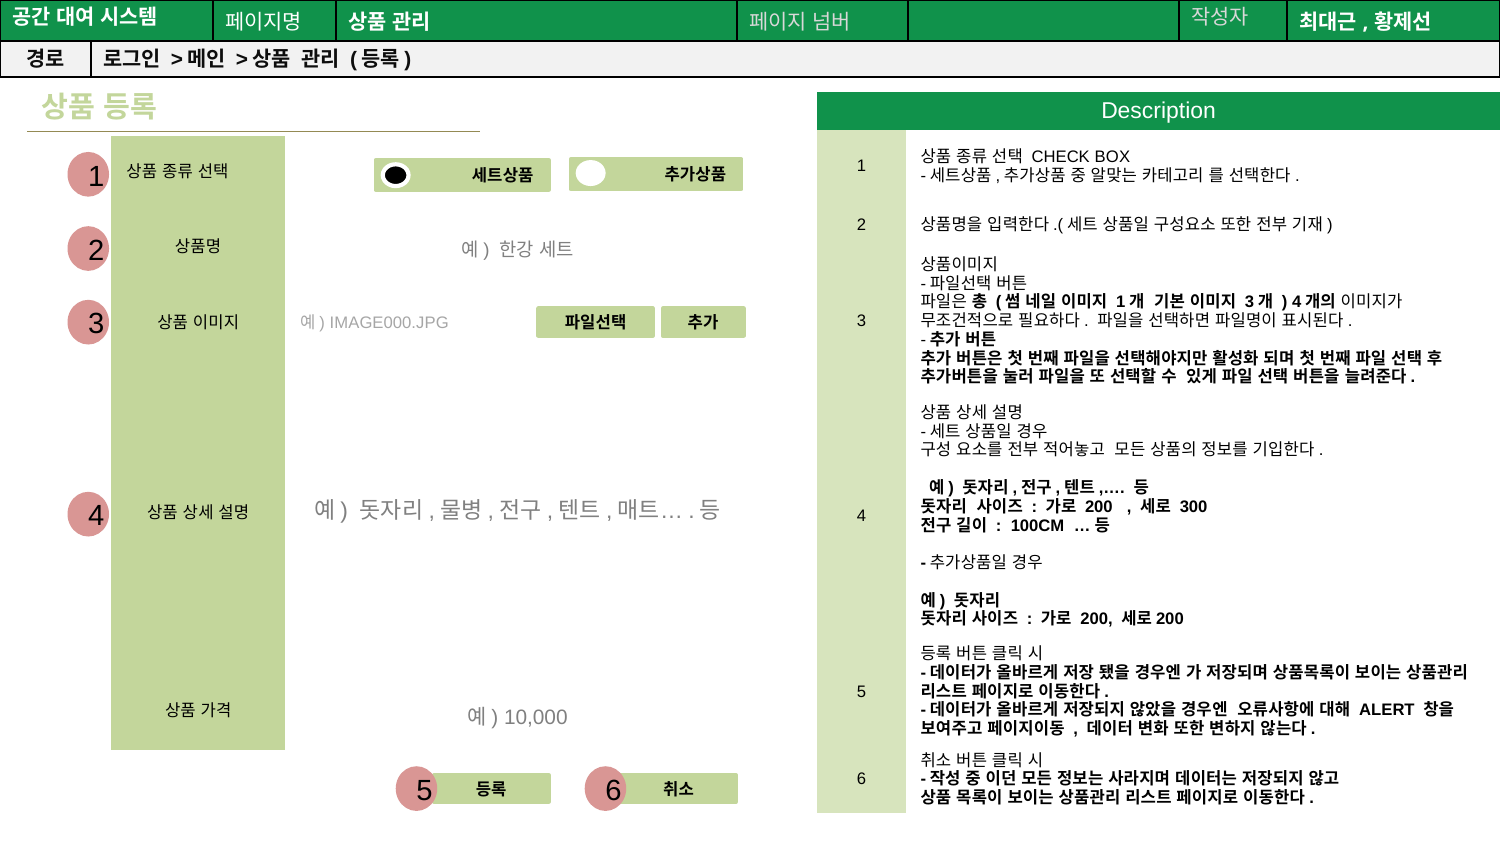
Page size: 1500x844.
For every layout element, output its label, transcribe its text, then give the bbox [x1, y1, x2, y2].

table_cell 상품이미지 -파일선택 버튼 파일은 총 (썸 네일 이미지 1개 기본 이미지 3개 ) 4개의 이미지가 무조건적으로 필요하다. 파일을 선택하면 파일명이 표시된다. -추가 버튼 추가 버튼은 첫 번째 파일을 선택해야지만 활성화 되며 첫 번째 파일 선택 후 추가버튼을 눌러 파일을 또 선택할 수 있게 파일 선택 버튼을 늘려준다. [906, 248, 1500, 394]
table_cell 3 [817, 248, 906, 394]
table_header 페이지 넘버 [738, 1, 907, 40]
text_box 등록 [435, 773, 551, 804]
table_cell 로그인 >메인 >상품 관리 (등록) [92, 42, 1499, 76]
table_header 상품 관리 [337, 1, 736, 40]
table_header 최대근,황제선 [1288, 1, 1499, 40]
table_header Description [817, 92, 1500, 130]
table_cell 취소 버튼 클릭 시 -작성 중 이던 모든 정보는 사라지며 데이터는 저장되지 않고 상품 목록이 보이는 상품관리 리스트 페이지로 이동한다. [906, 745, 1500, 813]
table_cell 예) 돗자리,물병,전구,텐트,매트….등 [285, 364, 750, 675]
text_box 취소 [624, 773, 738, 804]
table_header [909, 1, 1178, 40]
text_box 1 [65, 149, 112, 199]
table_cell 5 [817, 637, 906, 745]
table_cell 경로 [1, 42, 90, 76]
table_cell 예) 10,000 [285, 675, 750, 750]
text_box 4 [65, 489, 112, 539]
table_cell 2 [817, 203, 906, 248]
table_header 공간 대여 시스템 [1, 1, 212, 40]
table_header [285, 136, 750, 211]
table_cell 상품 상세 설명 -세트 상품일 경우 구성 요소를 전부 적어놓고 모든 상품의 정보를 기입한다. 예) 돗자리,전구,텐트,…. 등 돗자리 사이즈 : 가로 200 , 세로 300 전구 길이 : 100CM …등 -추가상품일 경우 예) 돗자리 돗자리 사이즈 : 가로 200, 세로200 [906, 394, 1500, 637]
table_cell 상품명 [111, 211, 285, 287]
text_box 추가 [661, 306, 746, 338]
table_cell 상품명을 입력한다.(세트 상품일 구성요소 또한 전부 기재) [906, 203, 1500, 248]
table_cell 예) IMAGE000.JPG [285, 287, 750, 364]
text_box 상품 등록 [27, 81, 360, 131]
table_cell 1 [817, 130, 906, 203]
table_cell [111, 750, 750, 826]
text_box 파일선택 [536, 306, 655, 338]
table_cell 상품 종류 선택 CHECK BOX -세트상품,추가상품 중 알맞는 카테고리 를 선택한다. [906, 130, 1500, 203]
text_box 5 [393, 764, 440, 814]
table_cell 상품 이미지 [111, 287, 285, 364]
table_header 작성자 [1180, 1, 1286, 40]
table_header 페이지명 [214, 1, 335, 40]
table_cell 상품 가격 [111, 675, 285, 750]
table_cell 예) 한강 세트 [285, 211, 750, 287]
table_cell 4 [817, 394, 906, 637]
table_cell 6 [817, 745, 906, 813]
table_cell 상품 상세 설명 [111, 364, 285, 675]
table_header 상품 종류 선택 [111, 140, 285, 211]
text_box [375, 159, 549, 191]
text_box 3 [65, 297, 112, 347]
text_box 2 [65, 224, 112, 273]
text_box 6 [582, 764, 629, 814]
table_cell 등록 버튼 클릭 시 -데이터가 올바르게 저장 됐을 경우엔 가 저장되며 상품목록이 보이는 상품관리 리스트 페이지로 이동한다. -데이터가 올바르게 저장되지 않았을 경우엔 오류사항에 대해 ALERT 창을 보여주고 페이지이동 , 데이터 변화 또한 변하지 않는다. [906, 637, 1500, 745]
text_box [570, 158, 742, 190]
